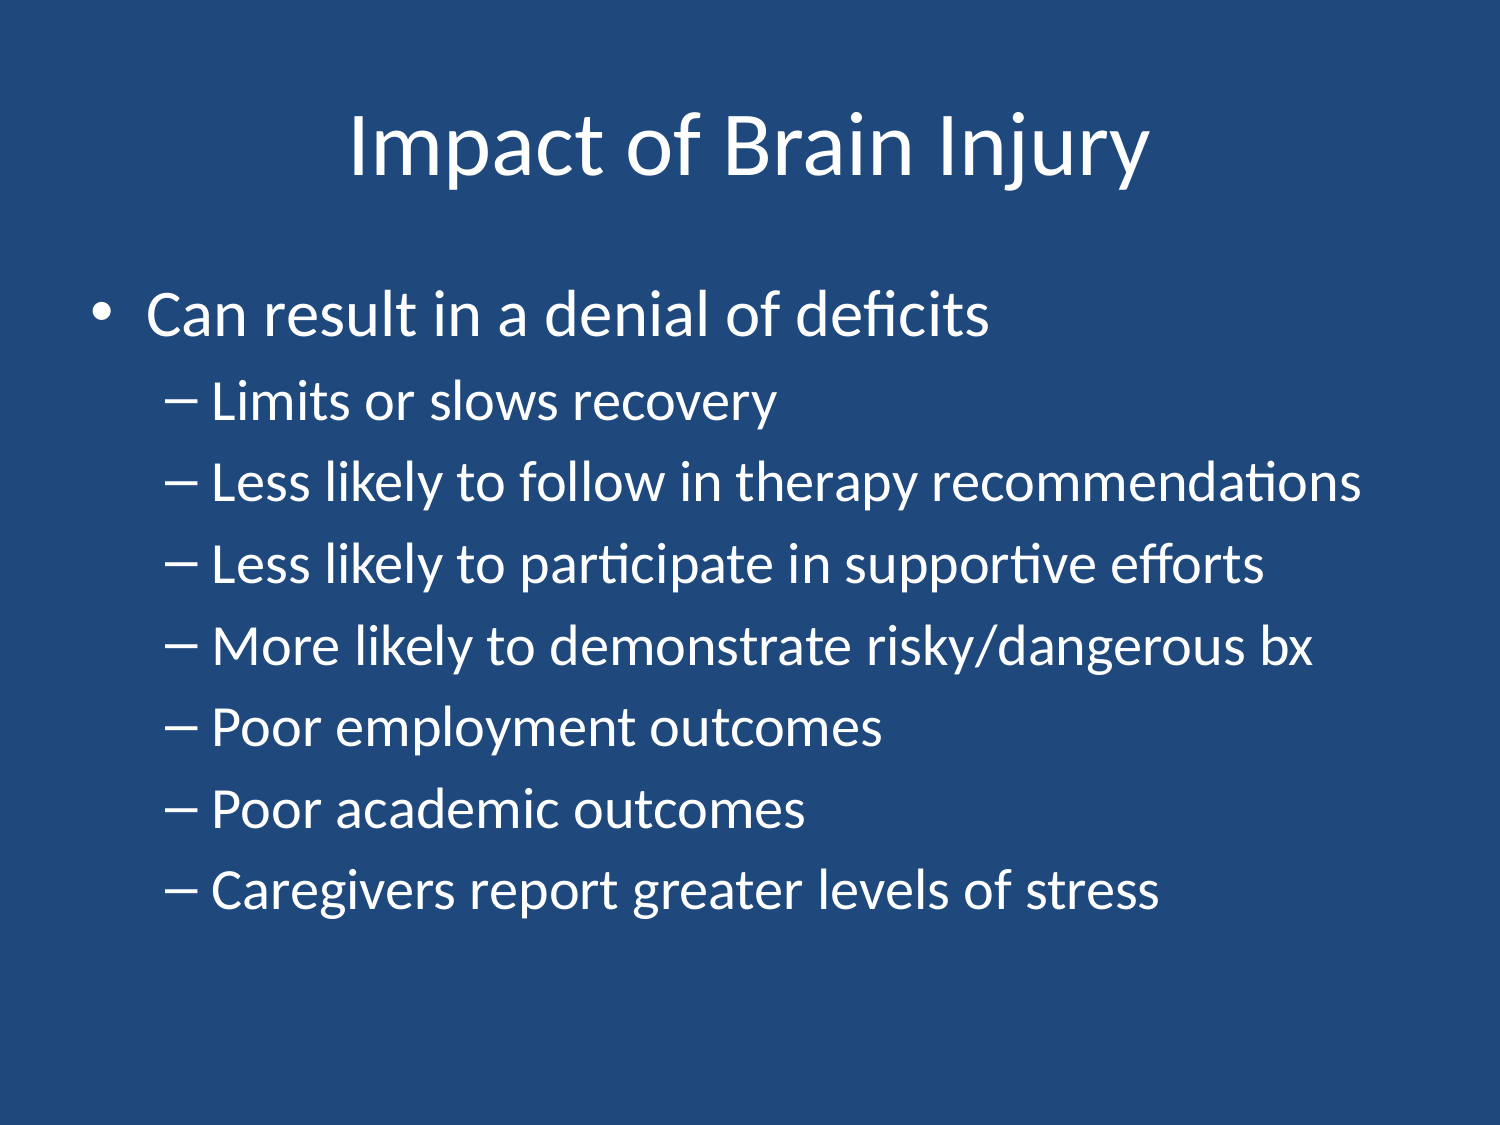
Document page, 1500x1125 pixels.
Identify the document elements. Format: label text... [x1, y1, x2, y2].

list Can result in a denial of deficits Limits or slows recovery Less likely to follow in therapy recommendations Less likely to participate in supportive efforts More likely to demonstrate risky/dangerous bx Poor employment outcomes Poor academic outcomes Caregivers report greater levels of stress [75, 262, 1425, 1005]
title Impact of Brain Injury [75, 45, 1425, 233]
